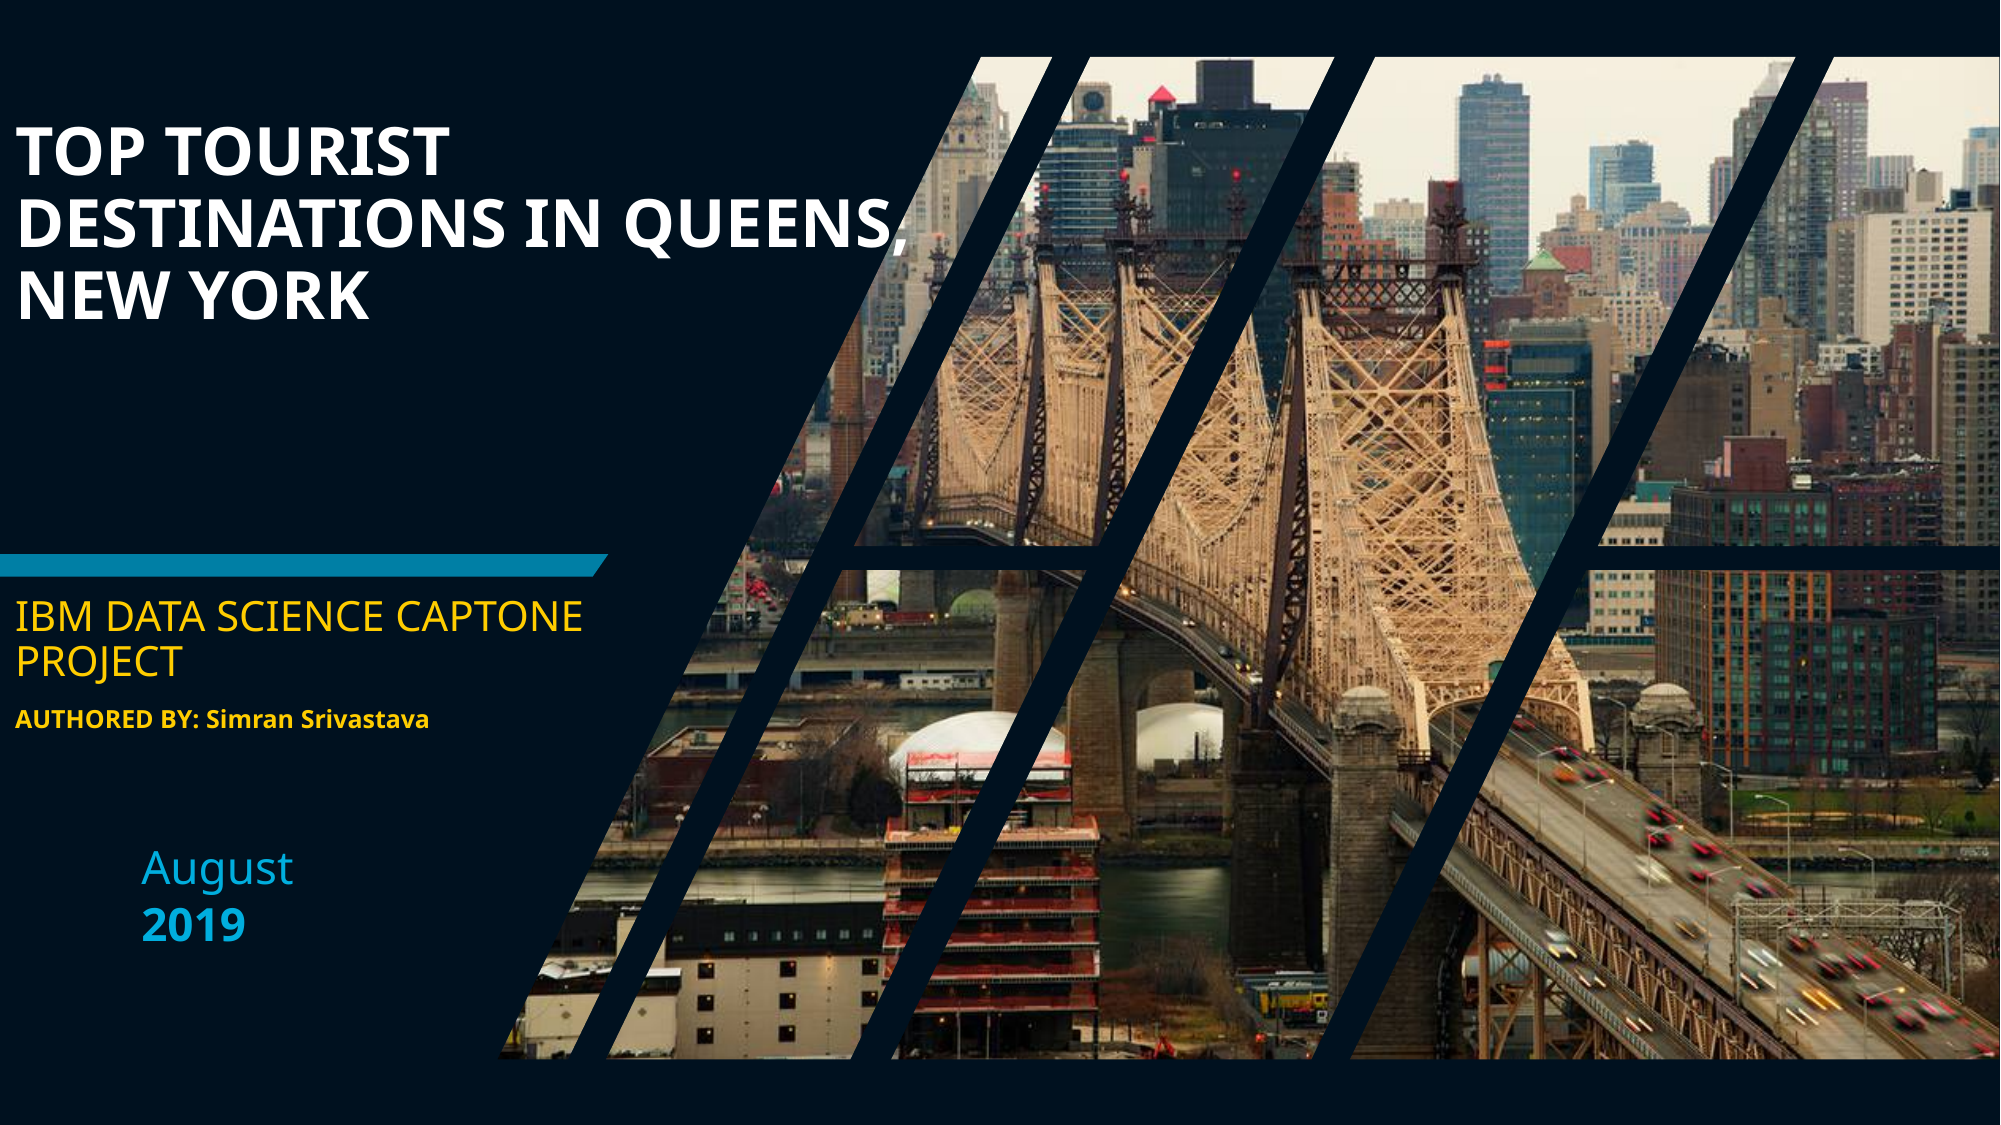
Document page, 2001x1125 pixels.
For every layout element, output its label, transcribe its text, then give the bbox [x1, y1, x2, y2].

list August [126, 837, 497, 891]
list 2019 [126, 894, 497, 948]
picture [497, 56, 2000, 1060]
title TOP TOURIST DESTINATIONS IN QUEENS, NEW YORK [0, 38, 933, 413]
list IBM DATA SCIENCE CAPTONE PROJECT AUTHORED BY: Simran Srivastava [0, 588, 497, 769]
